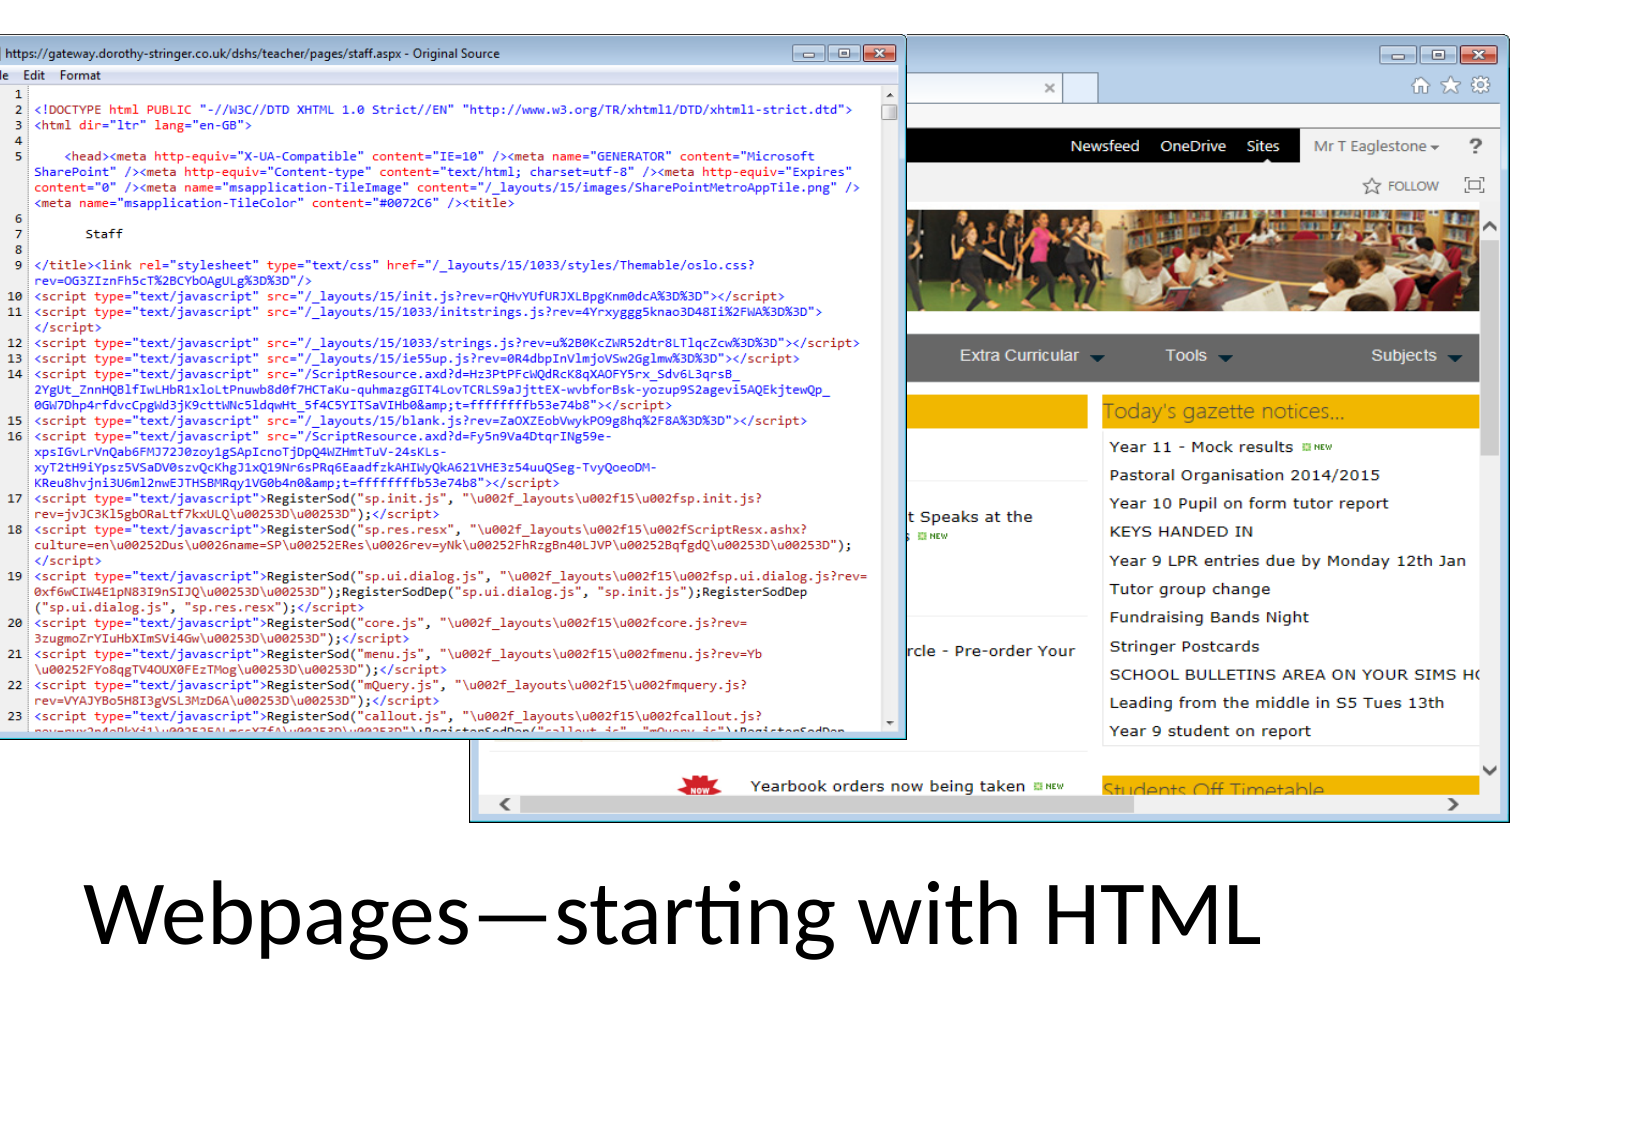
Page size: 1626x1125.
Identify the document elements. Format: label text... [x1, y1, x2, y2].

title Webpages—starting with HTML [68, 786, 1450, 1028]
picture [0, 34, 1510, 823]
